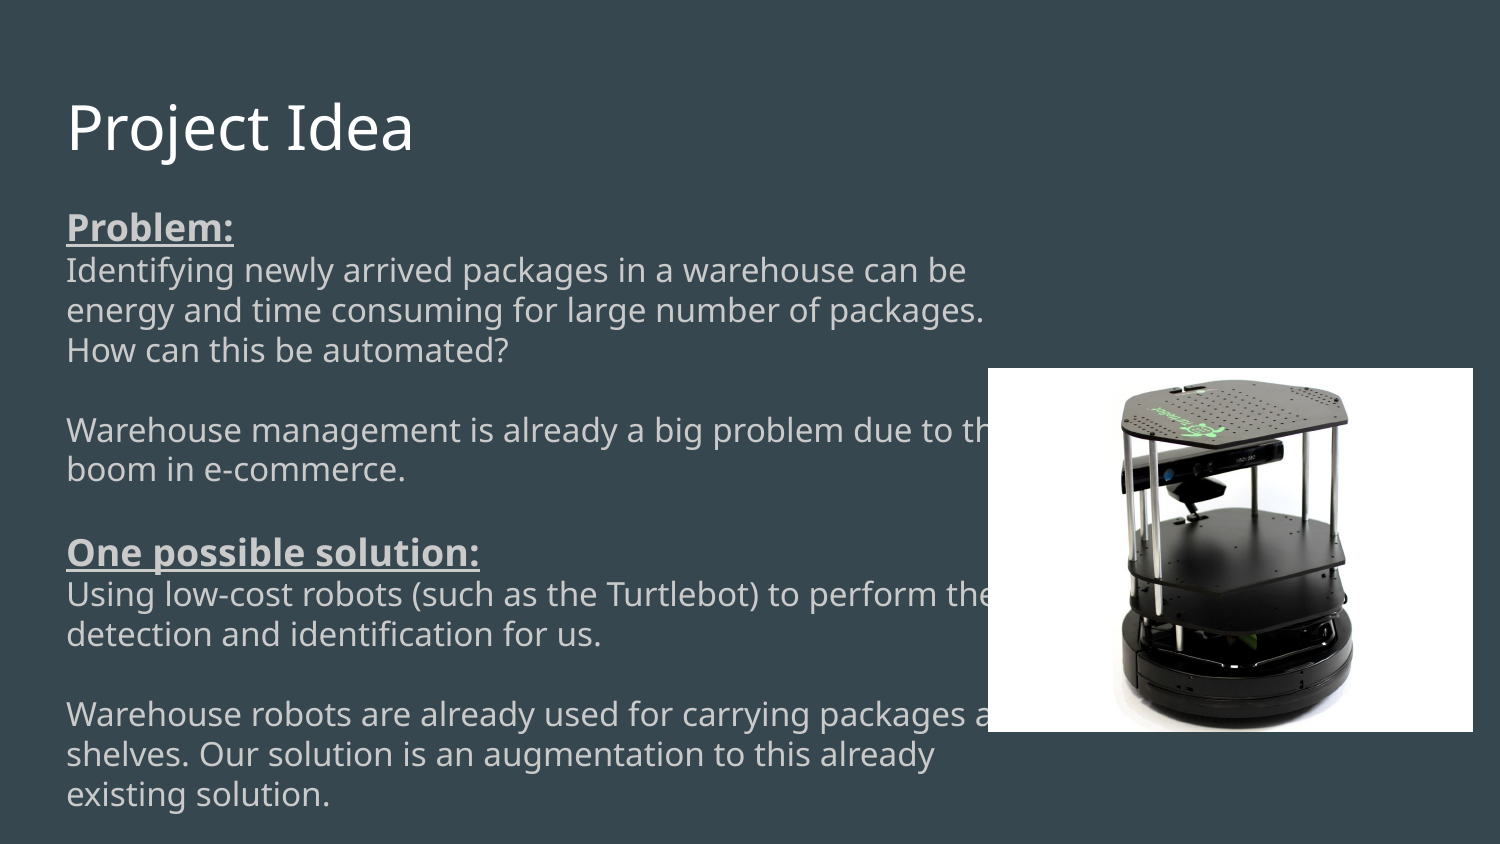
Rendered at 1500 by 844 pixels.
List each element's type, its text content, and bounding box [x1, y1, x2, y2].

list Problem: Identifying newly arrived packages in a warehouse can be energy and time consuming for large number of packages. How can this be automated? Warehouse management is already a big problem due to the boom in e-commerce. One possible solution: Using low-cost robots (such as the Turtlebot) to perform the detection and identification for us. Warehouse robots are already used for carrying packages and shelves. Our solution is an augmentation to this already existing solution. [51, 189, 1052, 750]
picture [988, 367, 1473, 732]
title Project Idea [51, 72, 1449, 167]
